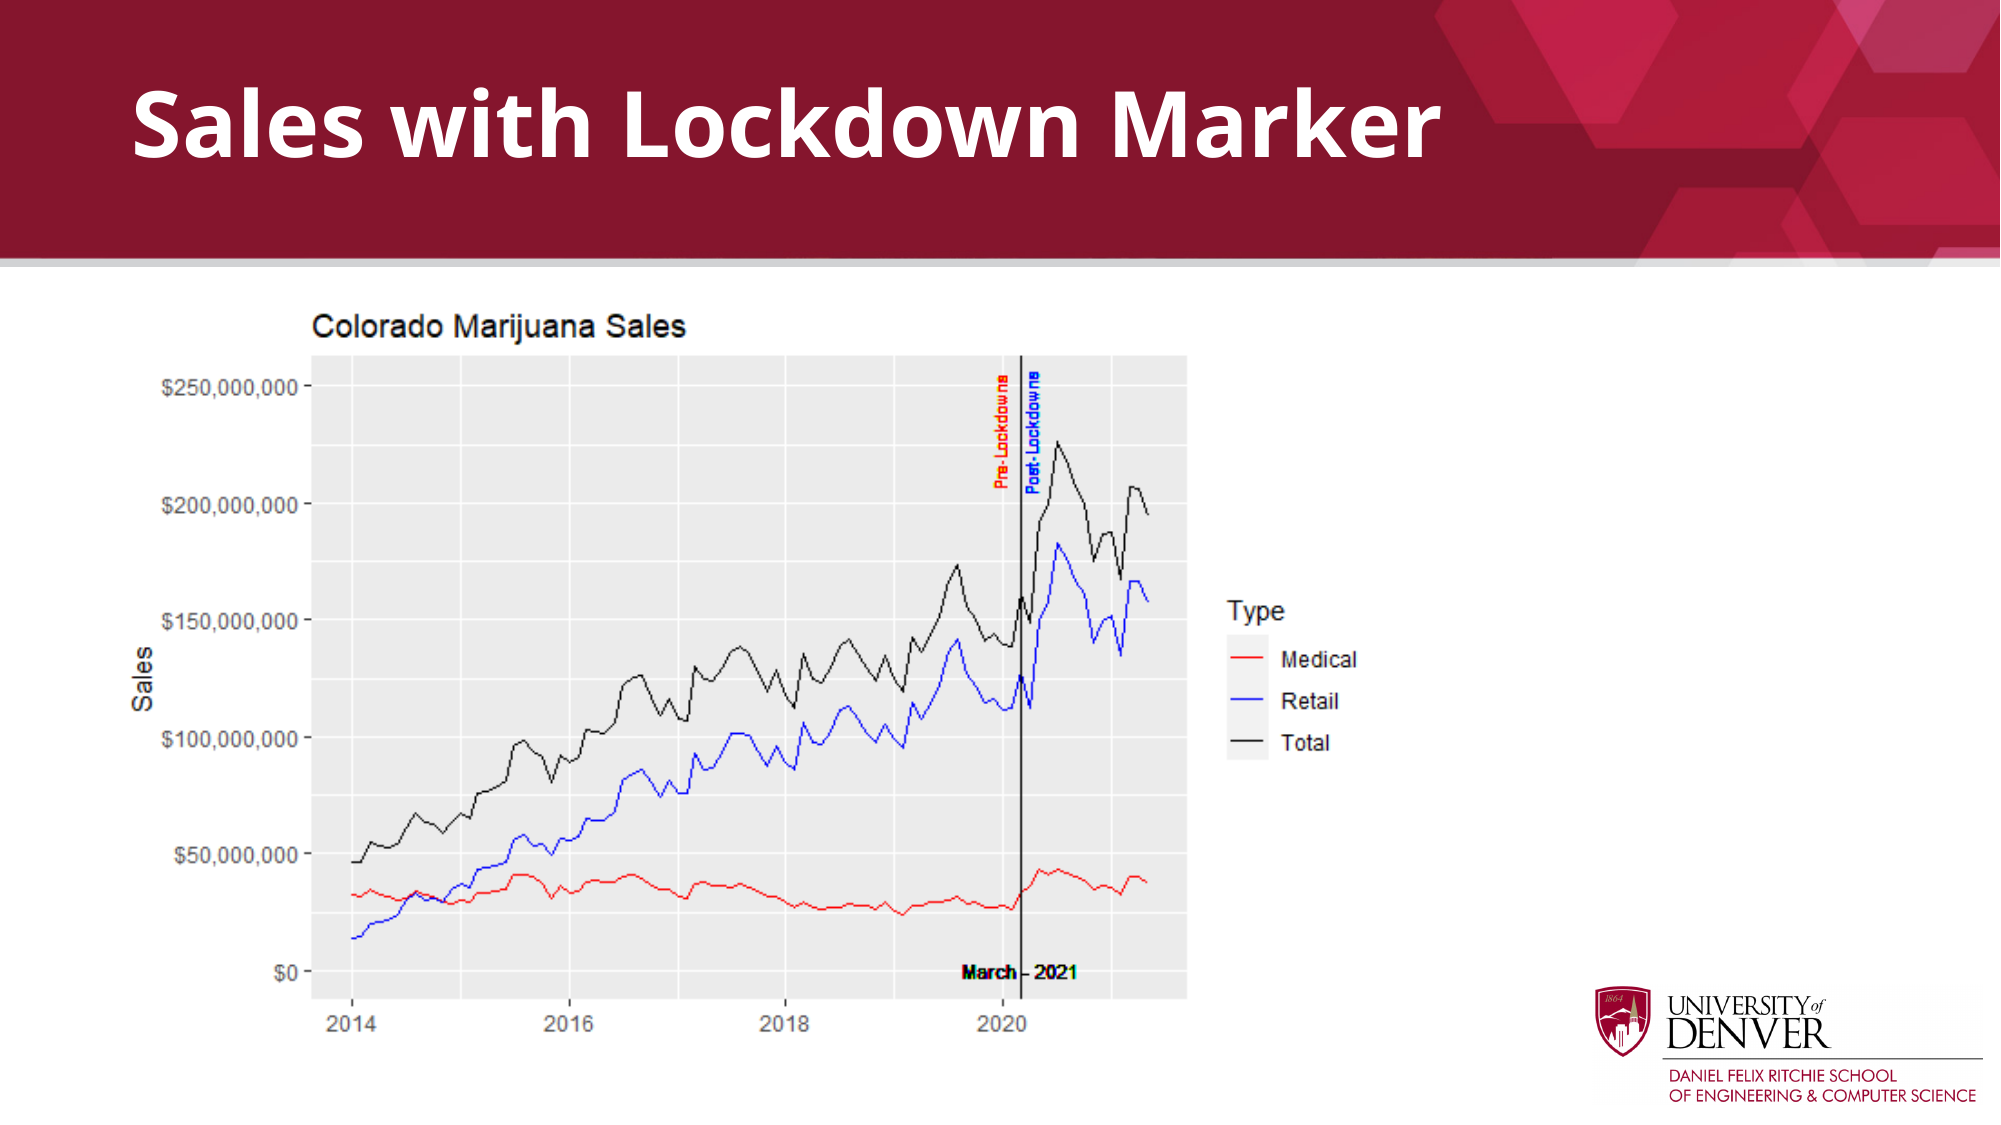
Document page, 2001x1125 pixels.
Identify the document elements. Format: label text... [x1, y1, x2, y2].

picture [116, 298, 1385, 1081]
title Sales with Lockdown Marker [116, 44, 1842, 213]
picture [0, 0, 2000, 267]
picture [1592, 984, 1983, 1105]
